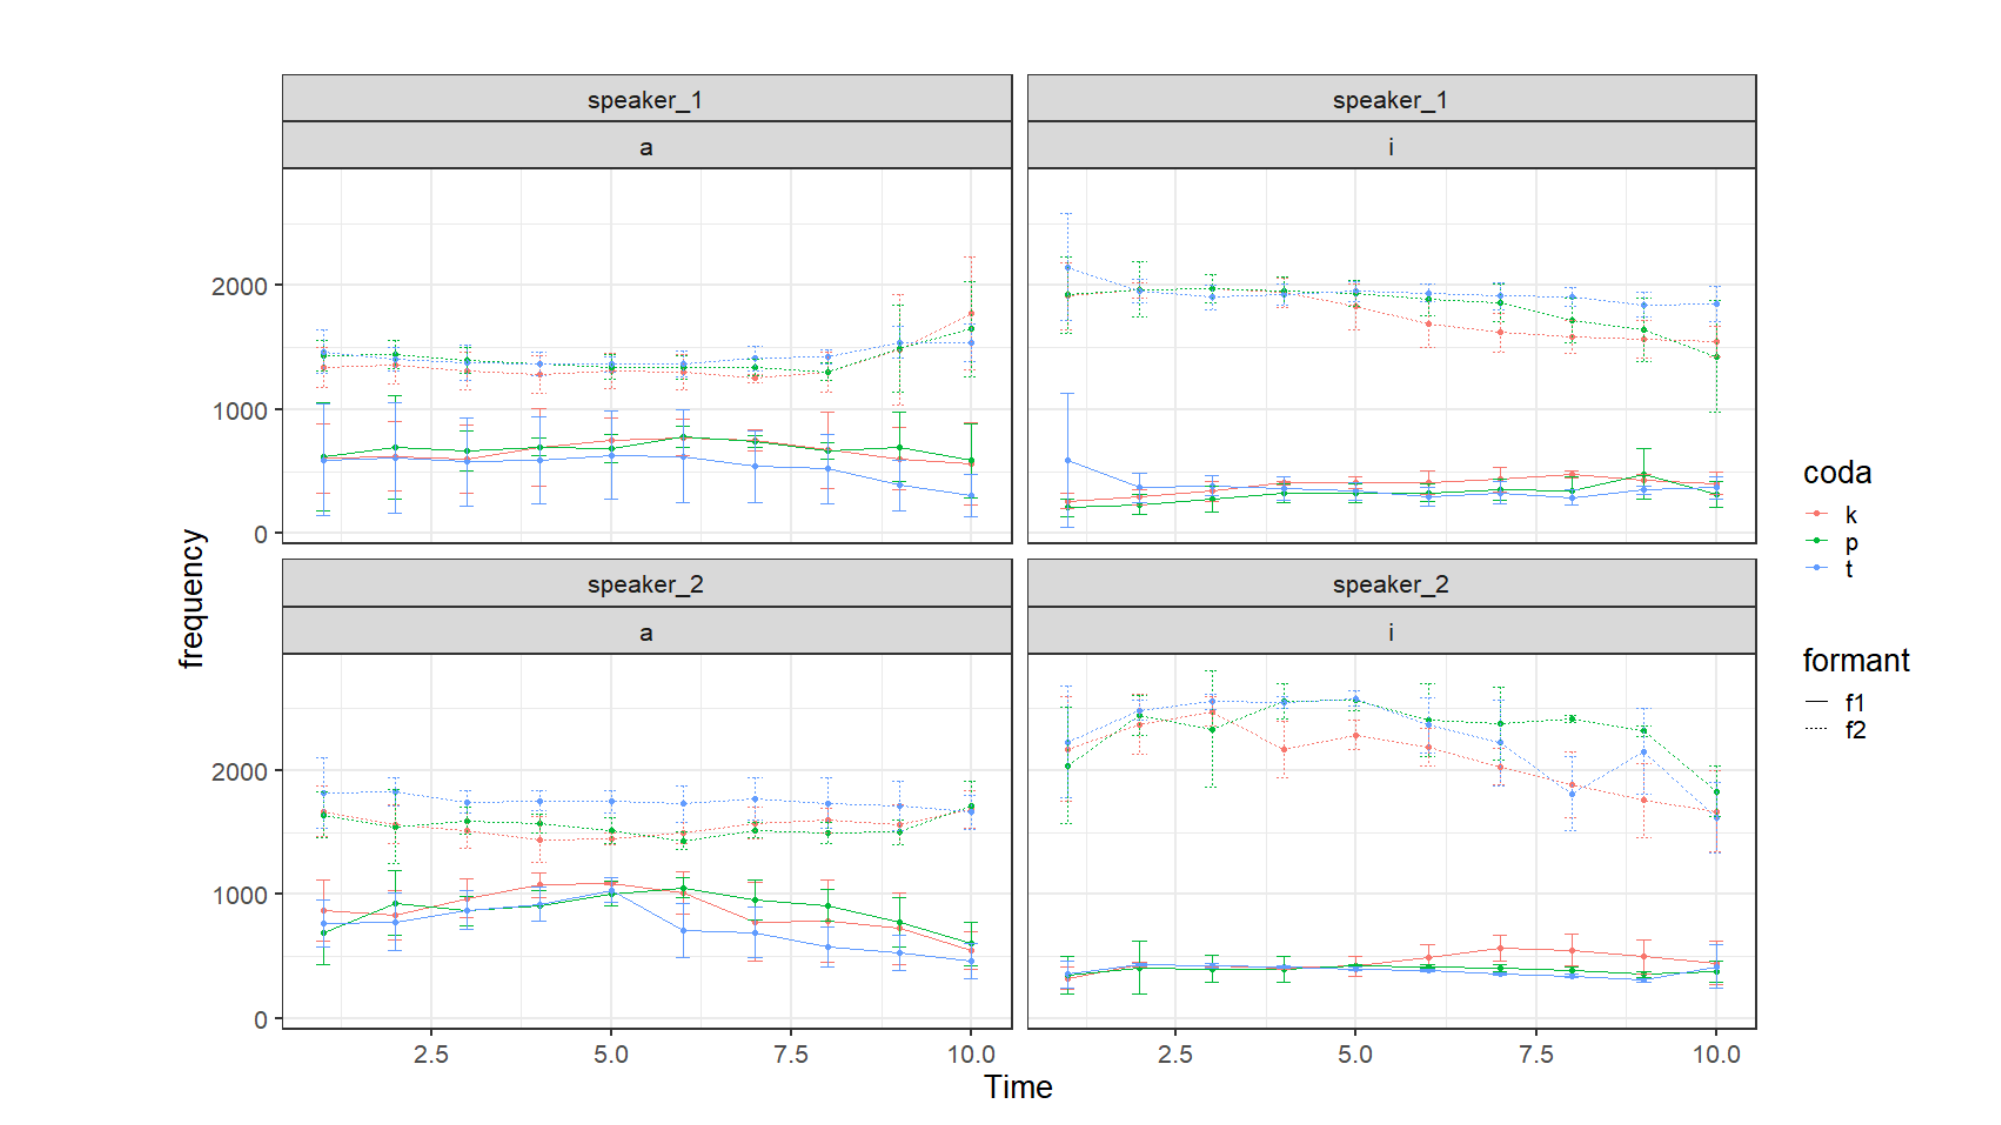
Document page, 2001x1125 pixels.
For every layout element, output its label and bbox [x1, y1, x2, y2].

list [161, 59, 1942, 1117]
